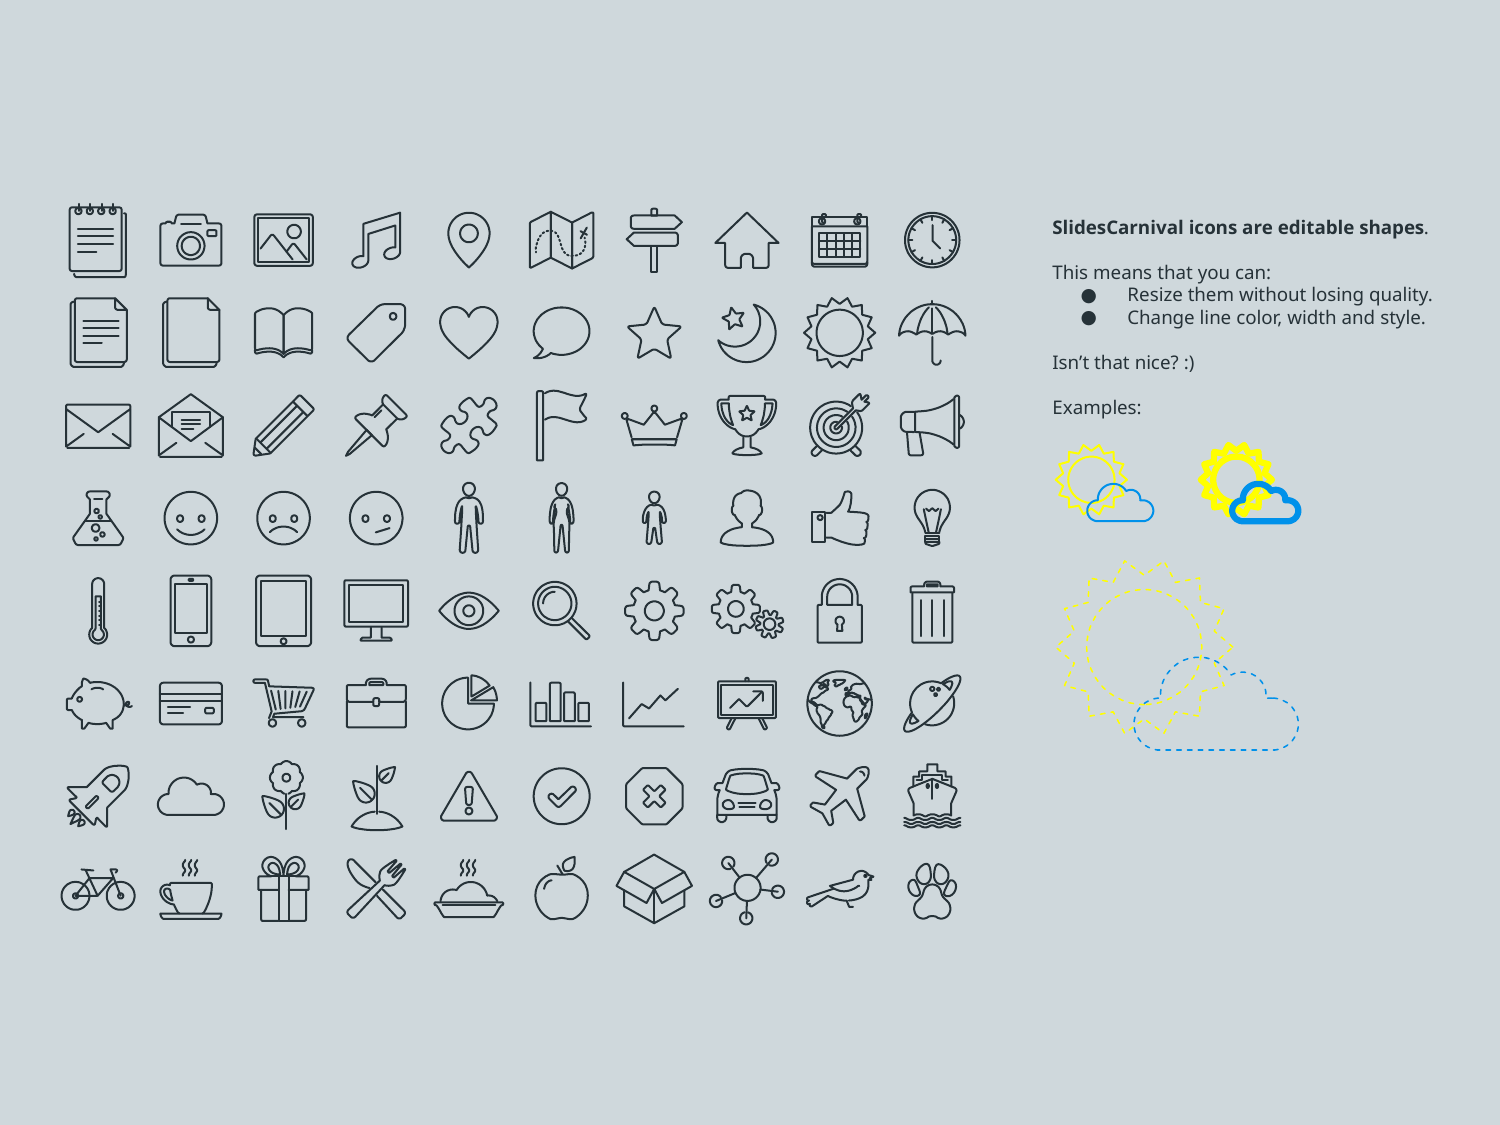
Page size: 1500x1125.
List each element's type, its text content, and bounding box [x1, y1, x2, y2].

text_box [536, 390, 587, 461]
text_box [1200, 444, 1273, 515]
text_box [258, 856, 309, 922]
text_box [253, 395, 314, 456]
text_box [709, 853, 785, 925]
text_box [158, 393, 224, 458]
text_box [904, 212, 960, 268]
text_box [454, 482, 484, 554]
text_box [61, 869, 135, 911]
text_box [903, 675, 961, 732]
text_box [73, 491, 124, 546]
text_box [1055, 444, 1128, 515]
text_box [811, 213, 868, 267]
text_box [807, 671, 873, 736]
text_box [344, 580, 409, 641]
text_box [66, 678, 133, 729]
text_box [254, 214, 314, 267]
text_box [347, 859, 406, 919]
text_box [626, 208, 683, 272]
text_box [530, 682, 592, 727]
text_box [160, 214, 222, 266]
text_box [532, 581, 590, 640]
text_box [914, 489, 951, 547]
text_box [616, 854, 693, 924]
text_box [711, 584, 784, 639]
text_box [529, 211, 594, 269]
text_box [65, 404, 131, 449]
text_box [349, 491, 403, 545]
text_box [621, 405, 687, 446]
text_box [253, 679, 314, 727]
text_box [910, 581, 955, 644]
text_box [809, 393, 870, 457]
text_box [642, 491, 666, 545]
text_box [438, 592, 499, 630]
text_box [810, 766, 869, 826]
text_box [70, 298, 127, 368]
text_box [908, 863, 957, 919]
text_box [351, 765, 403, 831]
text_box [434, 859, 504, 918]
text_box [164, 491, 218, 545]
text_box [717, 304, 776, 363]
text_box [903, 764, 961, 828]
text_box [262, 760, 305, 830]
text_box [441, 675, 498, 730]
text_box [535, 856, 589, 920]
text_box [803, 297, 876, 368]
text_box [717, 677, 777, 730]
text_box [622, 682, 684, 727]
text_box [346, 678, 407, 728]
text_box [88, 577, 108, 644]
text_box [254, 308, 313, 358]
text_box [159, 682, 223, 725]
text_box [811, 491, 869, 546]
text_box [717, 395, 777, 456]
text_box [898, 300, 966, 365]
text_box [67, 765, 129, 827]
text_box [900, 395, 964, 456]
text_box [1055, 560, 1234, 734]
text_box SlidesCarnival icons are editable shapes. This means that you can: Resize them without losing quality. Change line color, width and style. Isn’t that nice? :) Examples: [1037, 200, 1463, 451]
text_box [714, 768, 780, 823]
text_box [162, 298, 220, 368]
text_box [257, 491, 311, 545]
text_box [160, 859, 222, 920]
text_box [806, 870, 874, 908]
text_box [549, 482, 574, 553]
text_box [345, 394, 407, 456]
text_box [69, 203, 127, 278]
